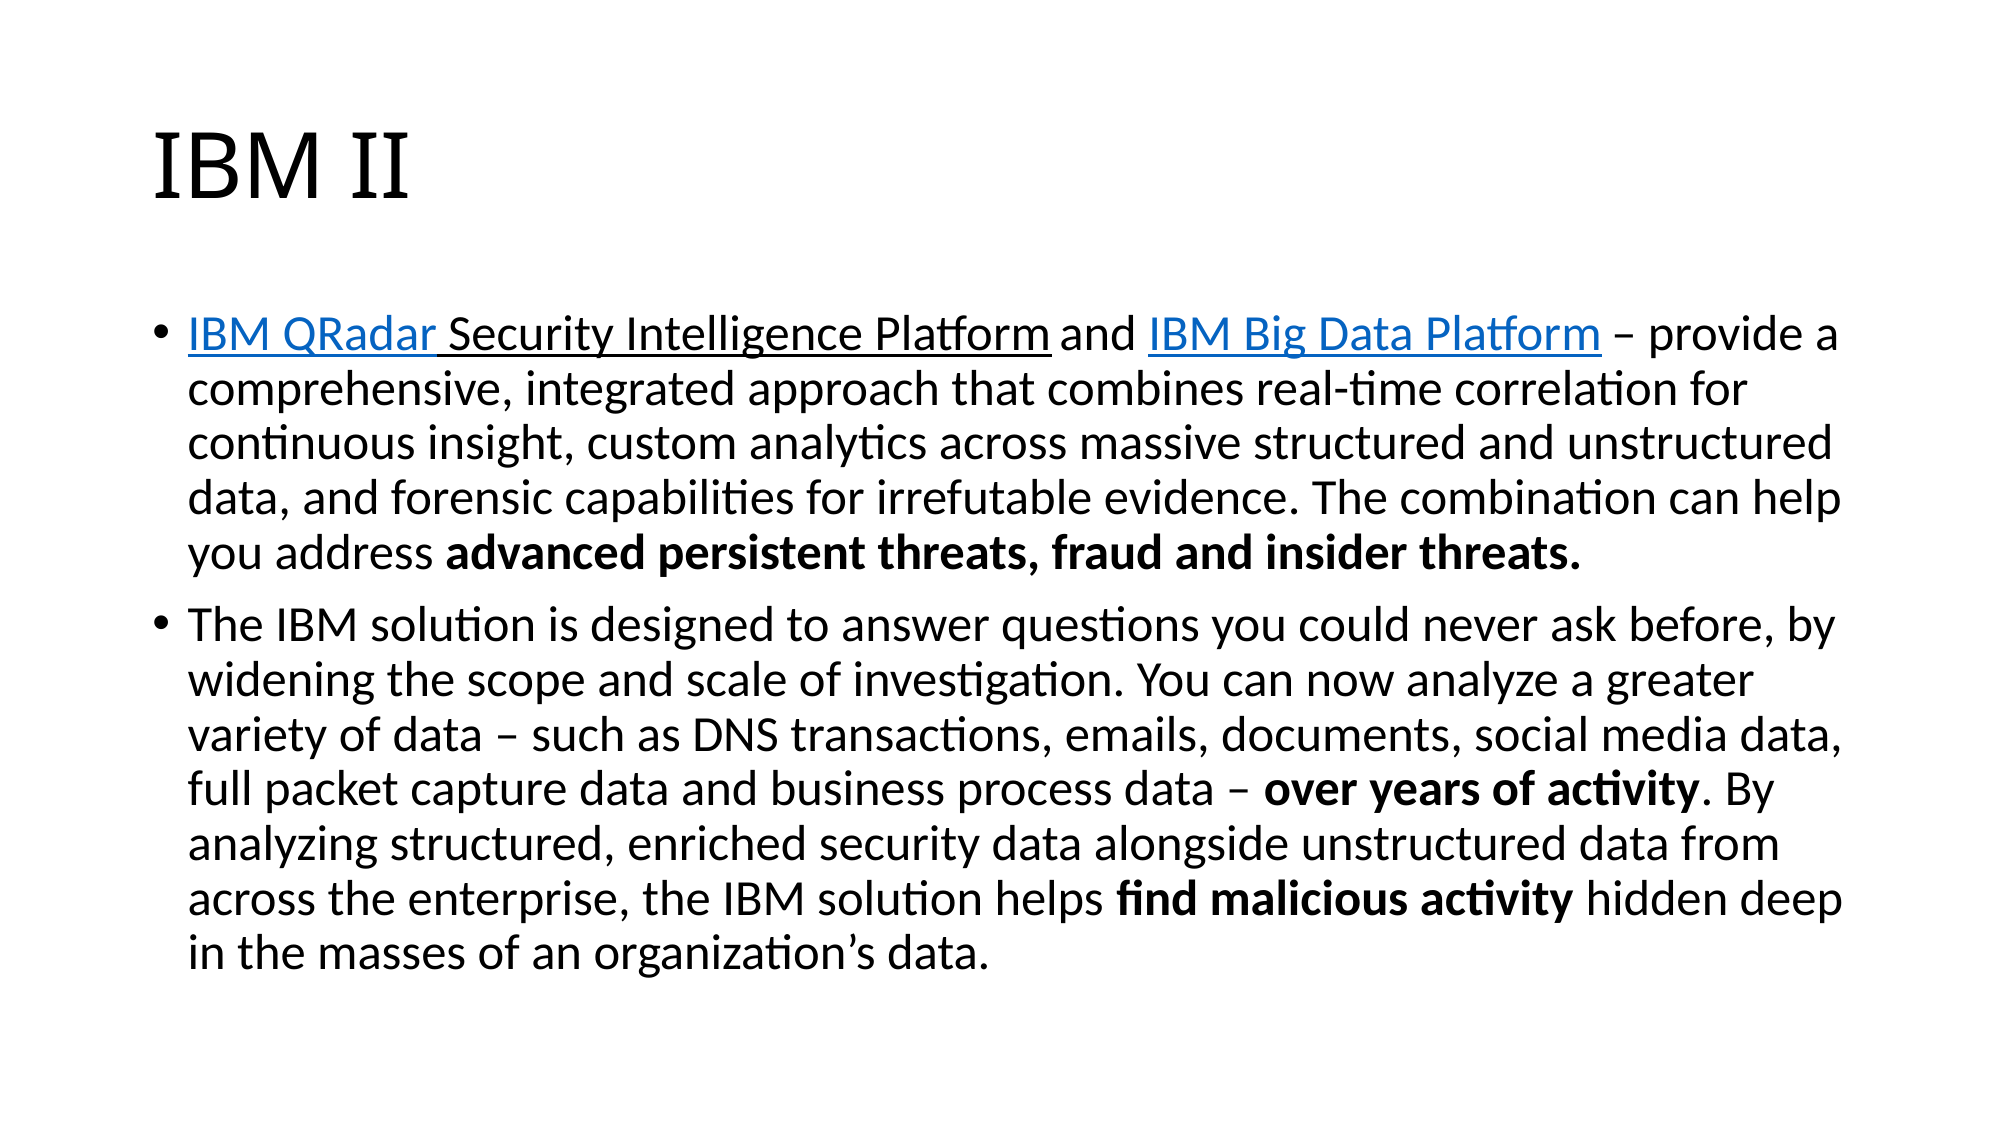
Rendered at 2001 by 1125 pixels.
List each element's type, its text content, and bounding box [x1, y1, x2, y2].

title IBM II [137, 59, 1863, 278]
list IBM QRadar Security Intelligence Platform and IBM Big Data Platform – provide a comprehensive, integrated approach that combines real-time correlation for continuous insight, custom analytics across massive structured and unstructured data, and forensic capabilities for irrefutable evidence. The combination can help you address advanced persistent threats, fraud and insider threats. The IBM solution is designed to answer questions you could never ask before, by widening the scope and scale of investigation. You can now analyze a greater variety of data – such as DNS transactions, emails, documents, social media data, full packet capture data and business process data – over years of activity. By analyzing structured, enriched security data alongside unstructured data from across the enterprise, the IBM solution helps find malicious activity hidden deep in the masses of an organization’s data. [137, 299, 1863, 1014]
